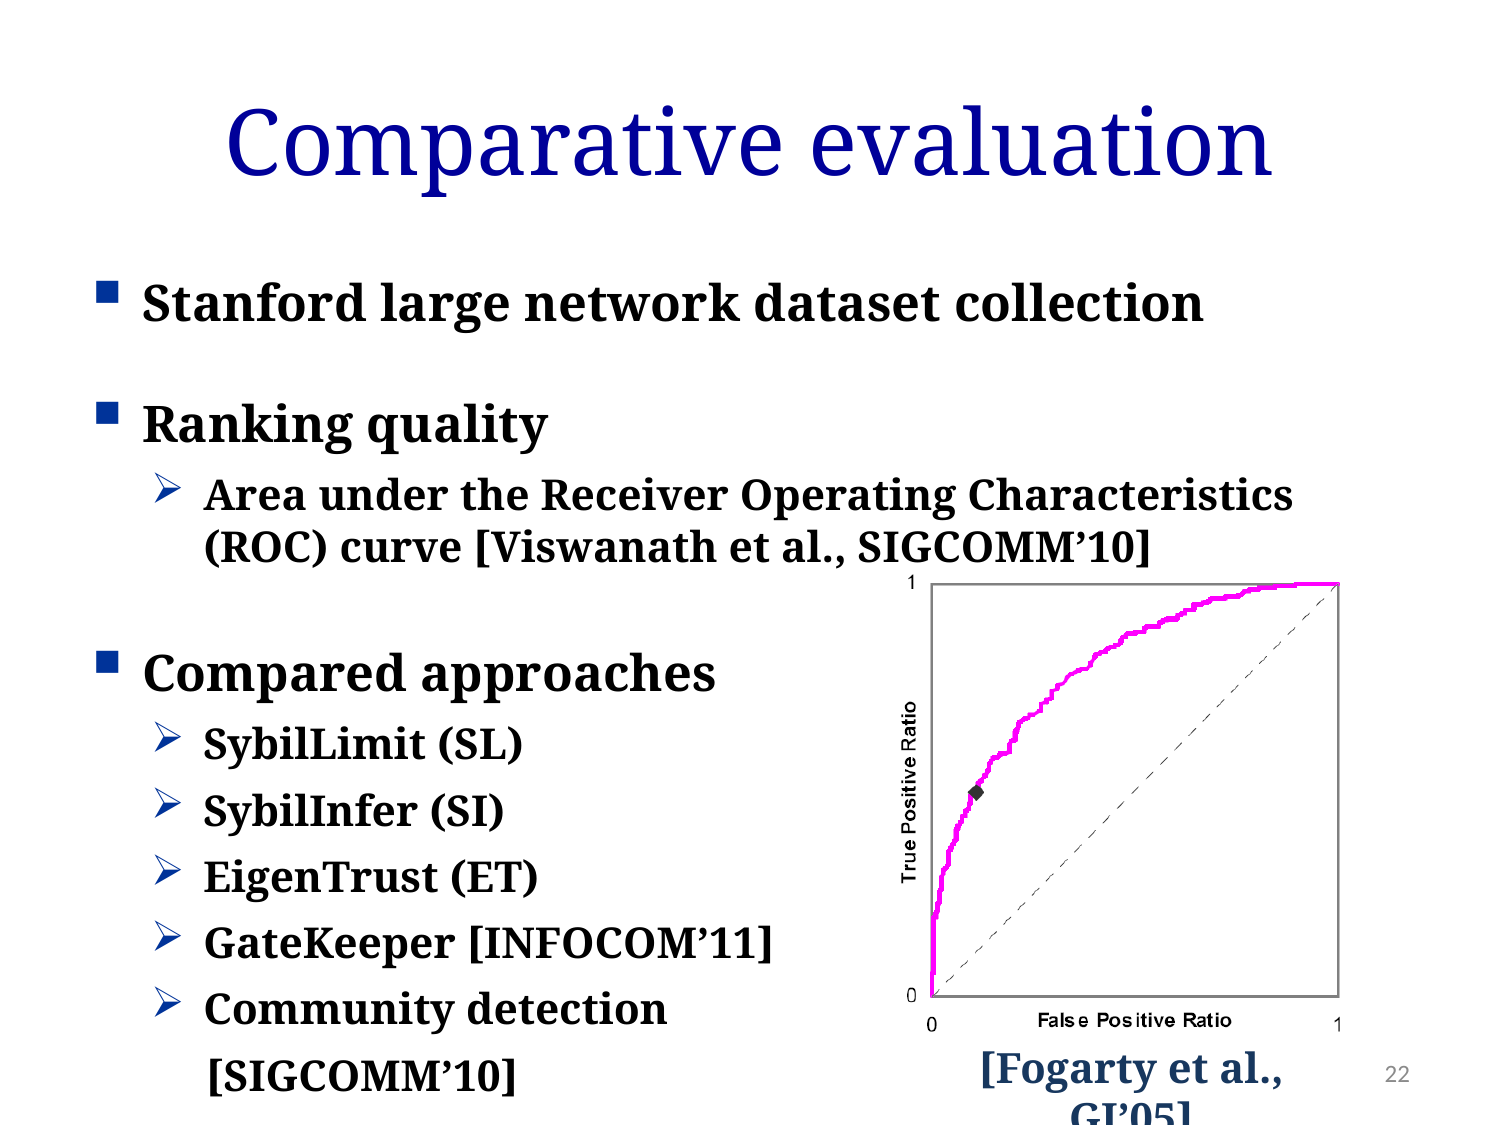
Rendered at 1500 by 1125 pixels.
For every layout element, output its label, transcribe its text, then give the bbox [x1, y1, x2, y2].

title Comparative evaluation [75, 45, 1425, 233]
slide_number 22 [1363, 1042, 1425, 1103]
picture [899, 570, 1390, 1038]
list Stanford large network dataset collection Ranking quality Area under the Receiver Operating Characteristics (ROC) curve [Viswanath et al., SIGCOMM’10] Compared approaches SybilLimit (SL) SybilInfer (SI) EigenTrust (ET) GateKeeper [INFOCOM’11] Community detection [SIGCOMM’10] [75, 262, 1425, 1116]
text_box [Fogarty et al., GI’05] [899, 1045, 1363, 1125]
